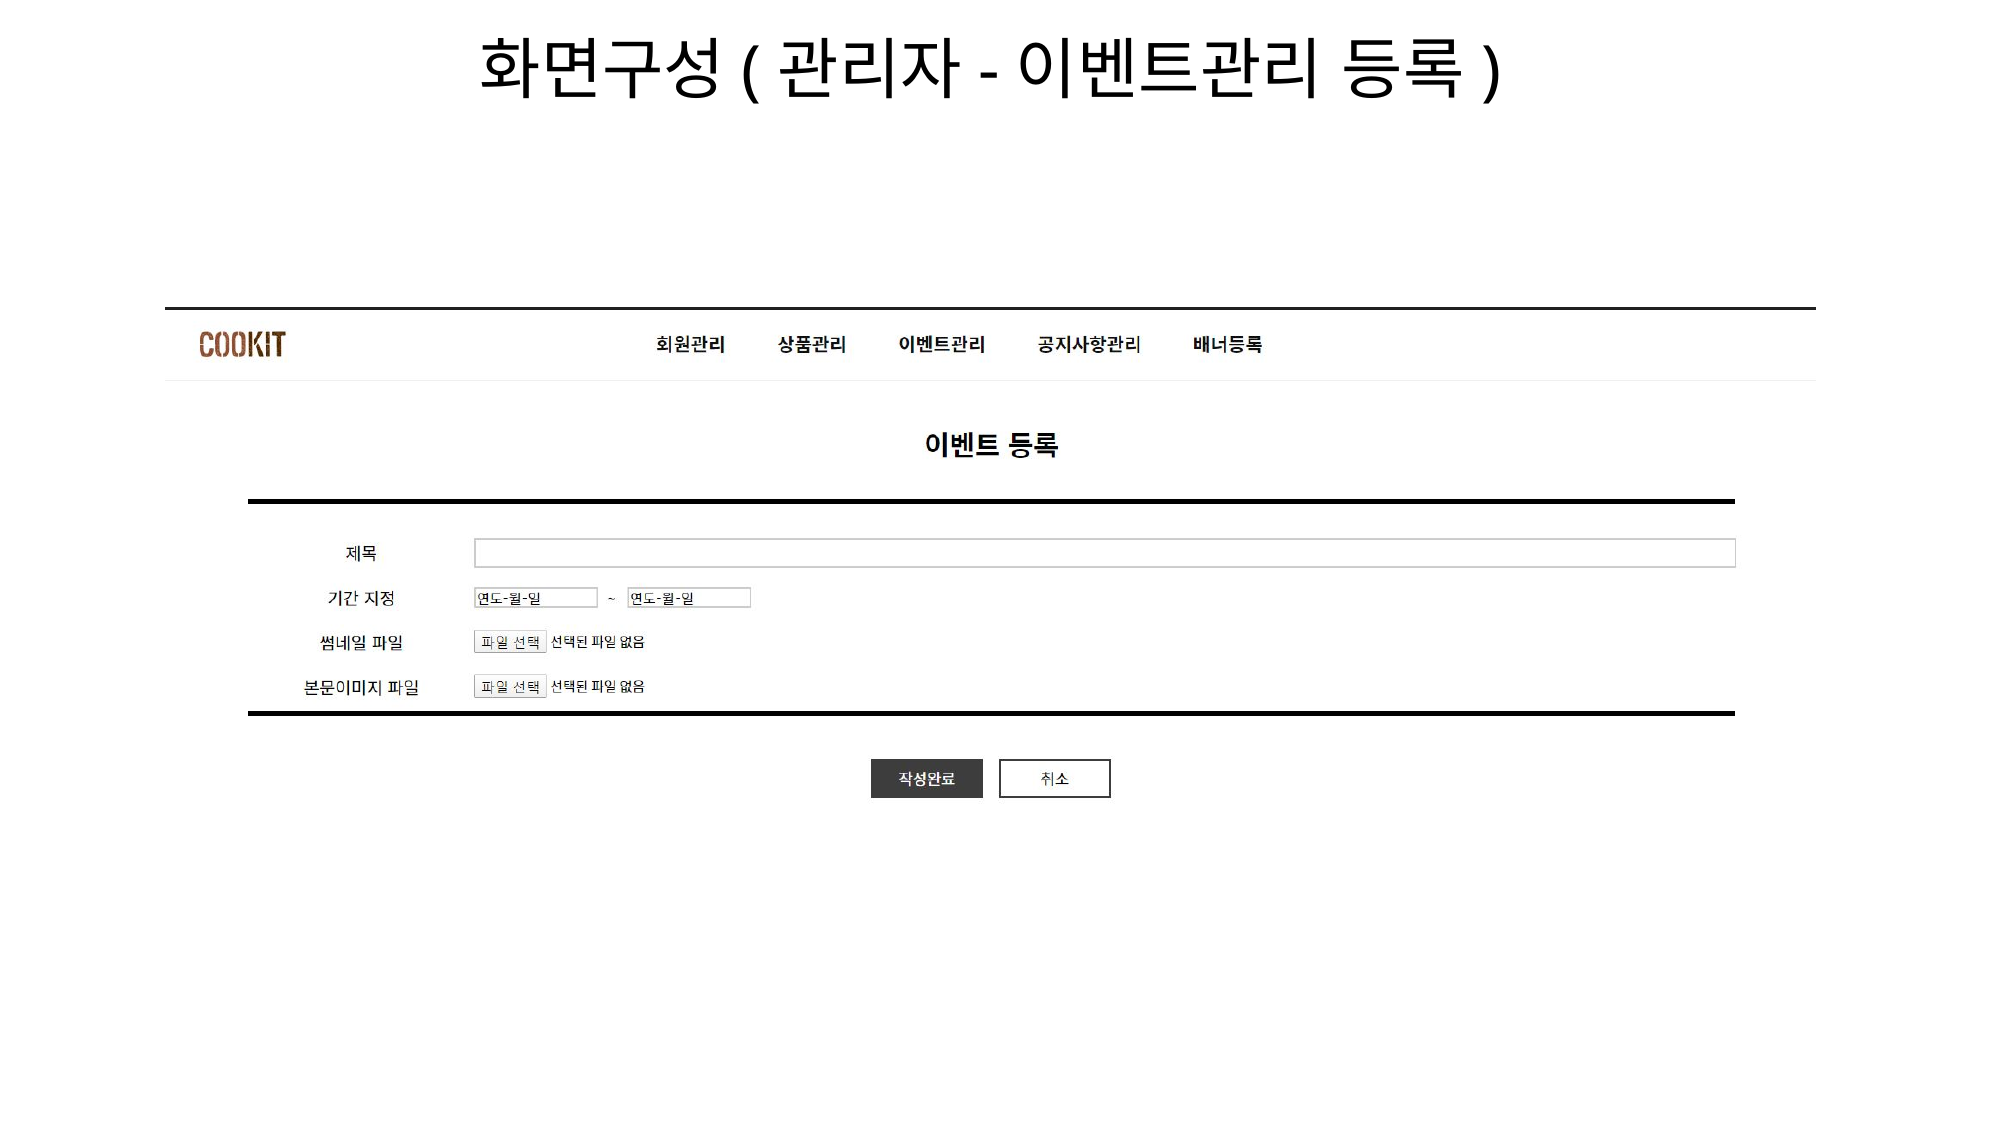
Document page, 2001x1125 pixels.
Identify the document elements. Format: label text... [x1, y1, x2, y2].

title 화면구성(관리자-이벤트관리 등록) [128, 15, 1853, 129]
picture [165, 307, 1816, 923]
